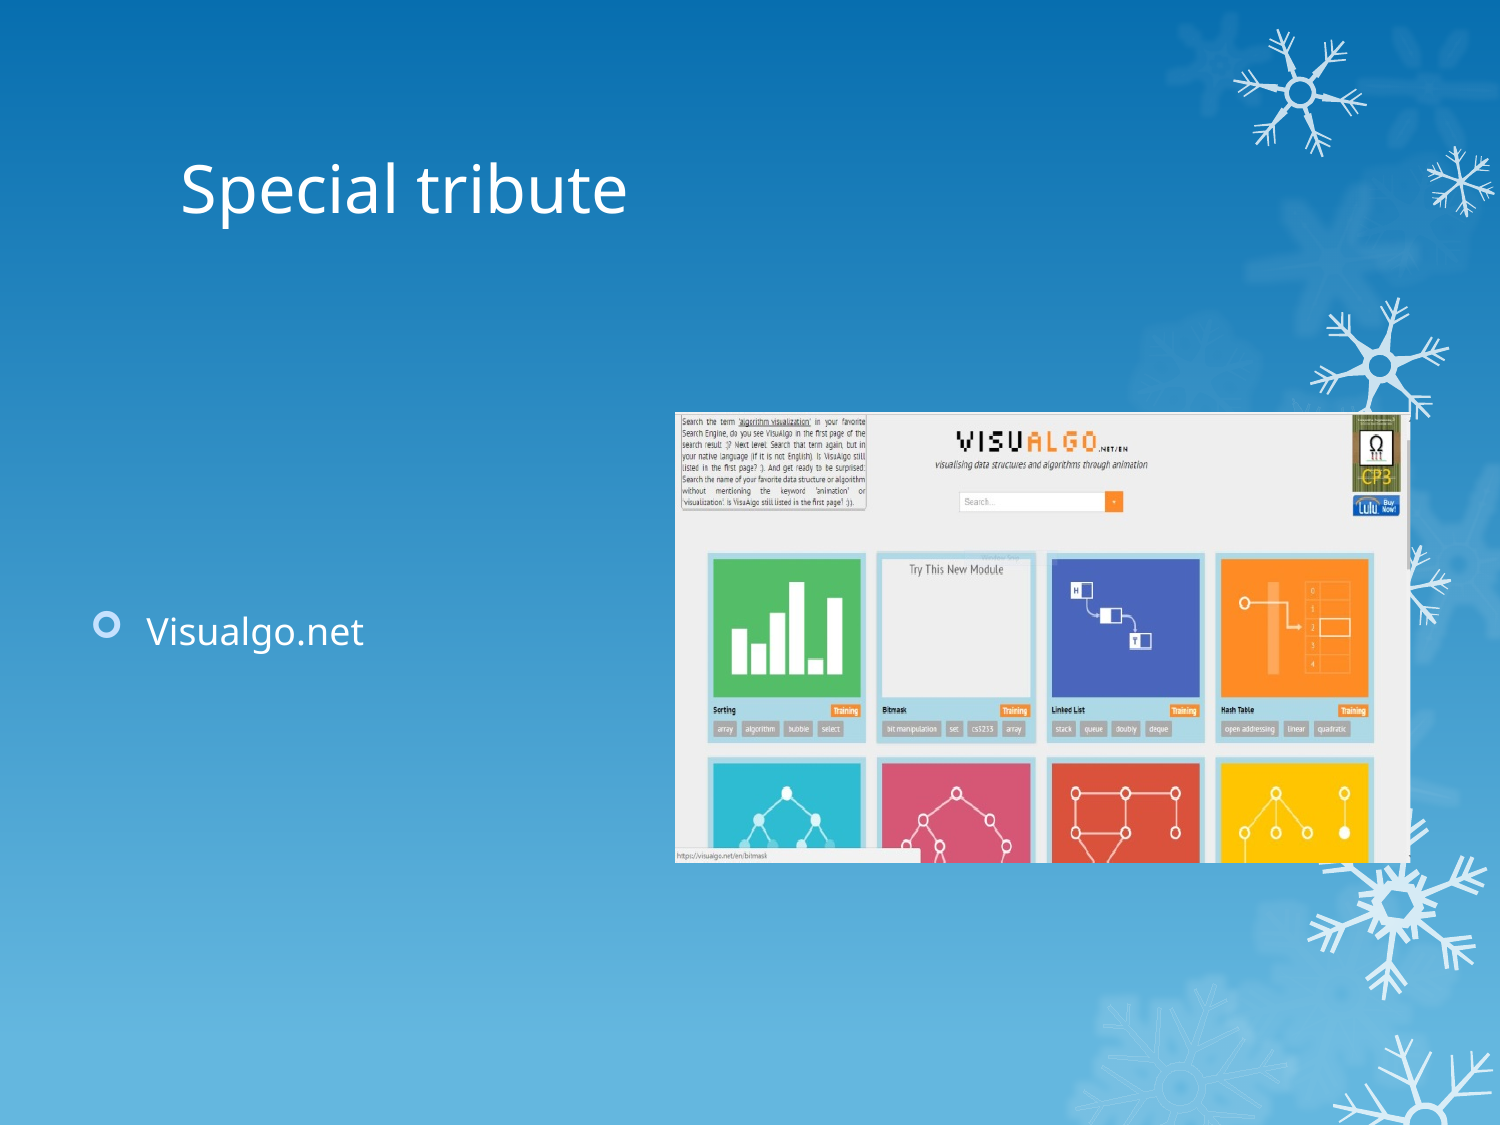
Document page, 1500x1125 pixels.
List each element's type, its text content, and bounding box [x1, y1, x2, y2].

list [674, 411, 1411, 863]
list Visualgo.net [75, 287, 741, 1038]
title Special tribute [165, 110, 1334, 263]
